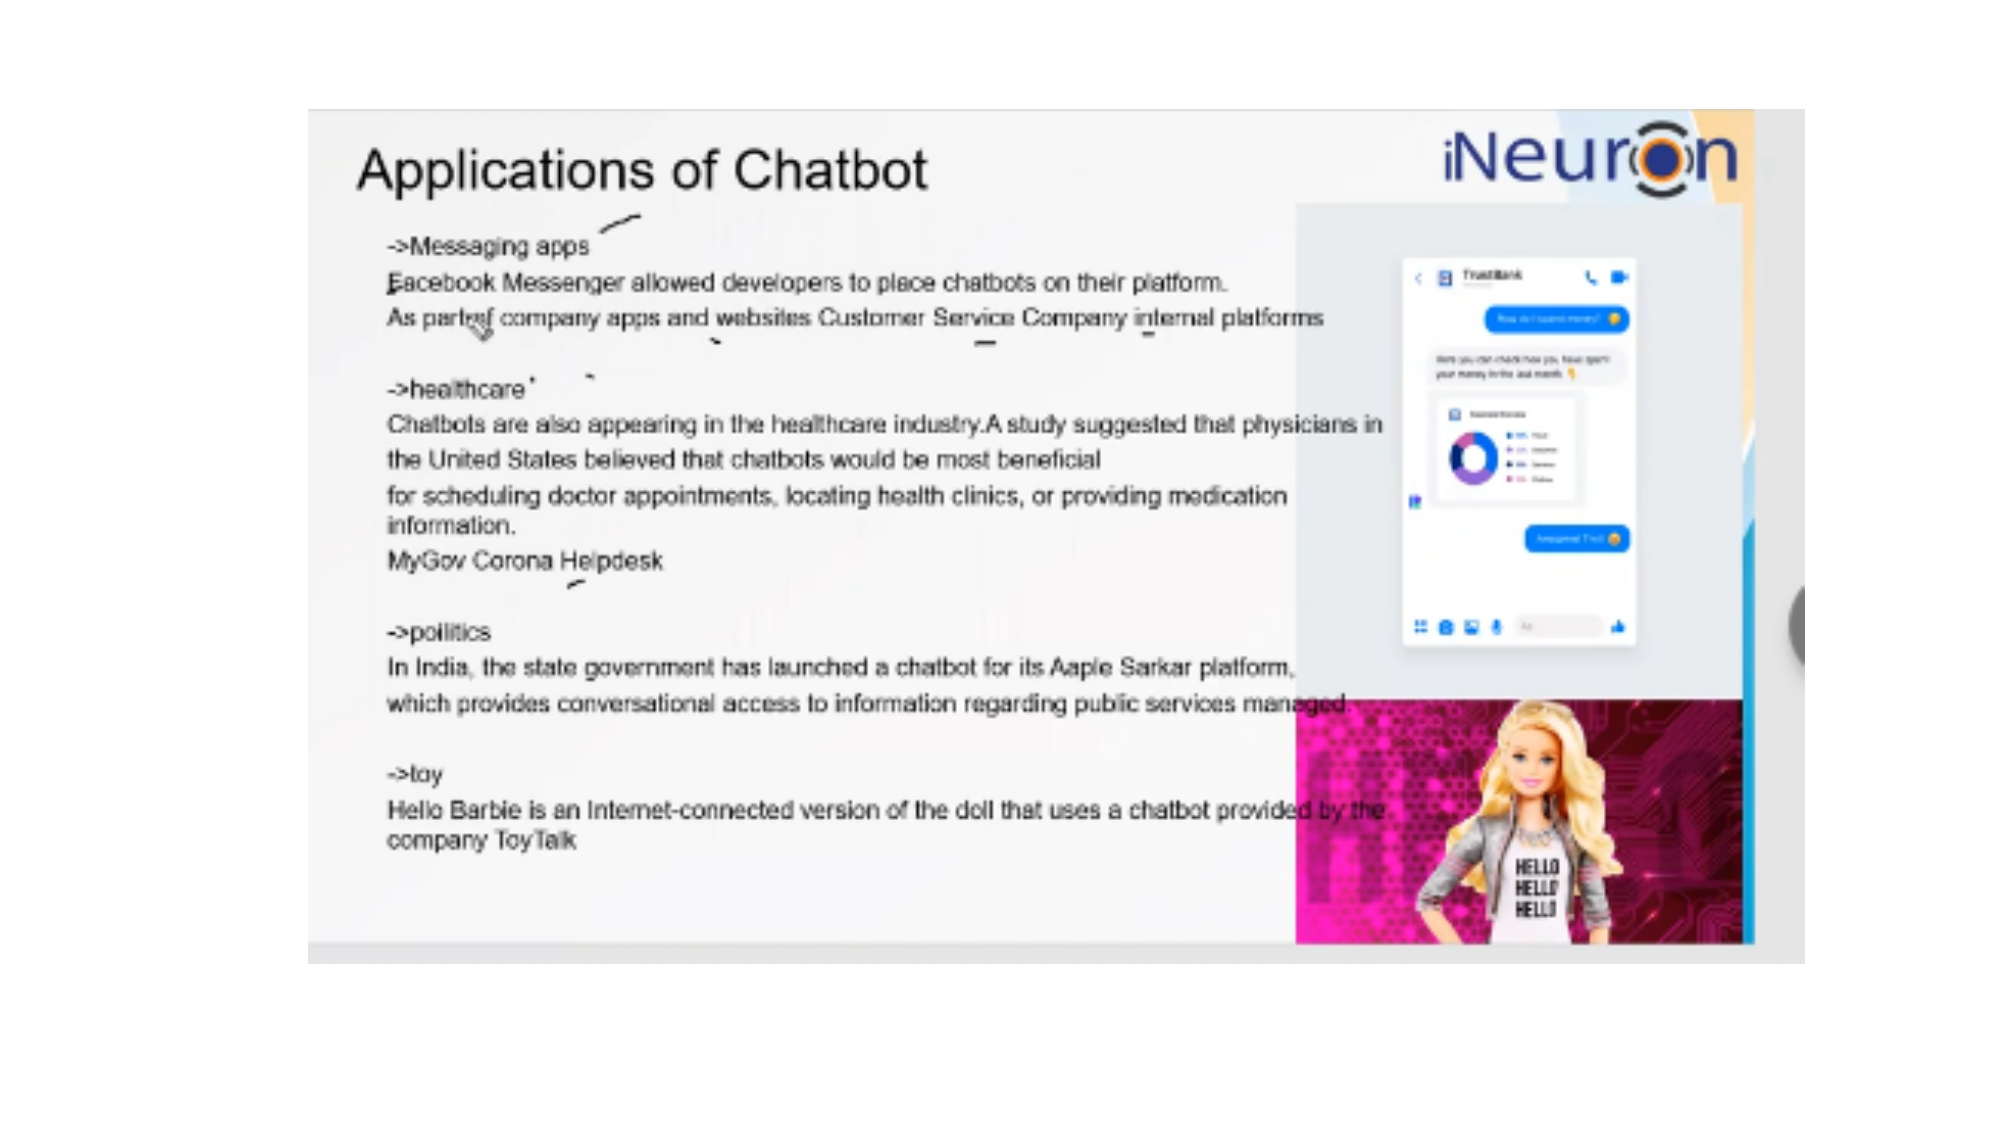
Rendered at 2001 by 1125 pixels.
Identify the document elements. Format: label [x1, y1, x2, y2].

picture [308, 109, 1805, 964]
